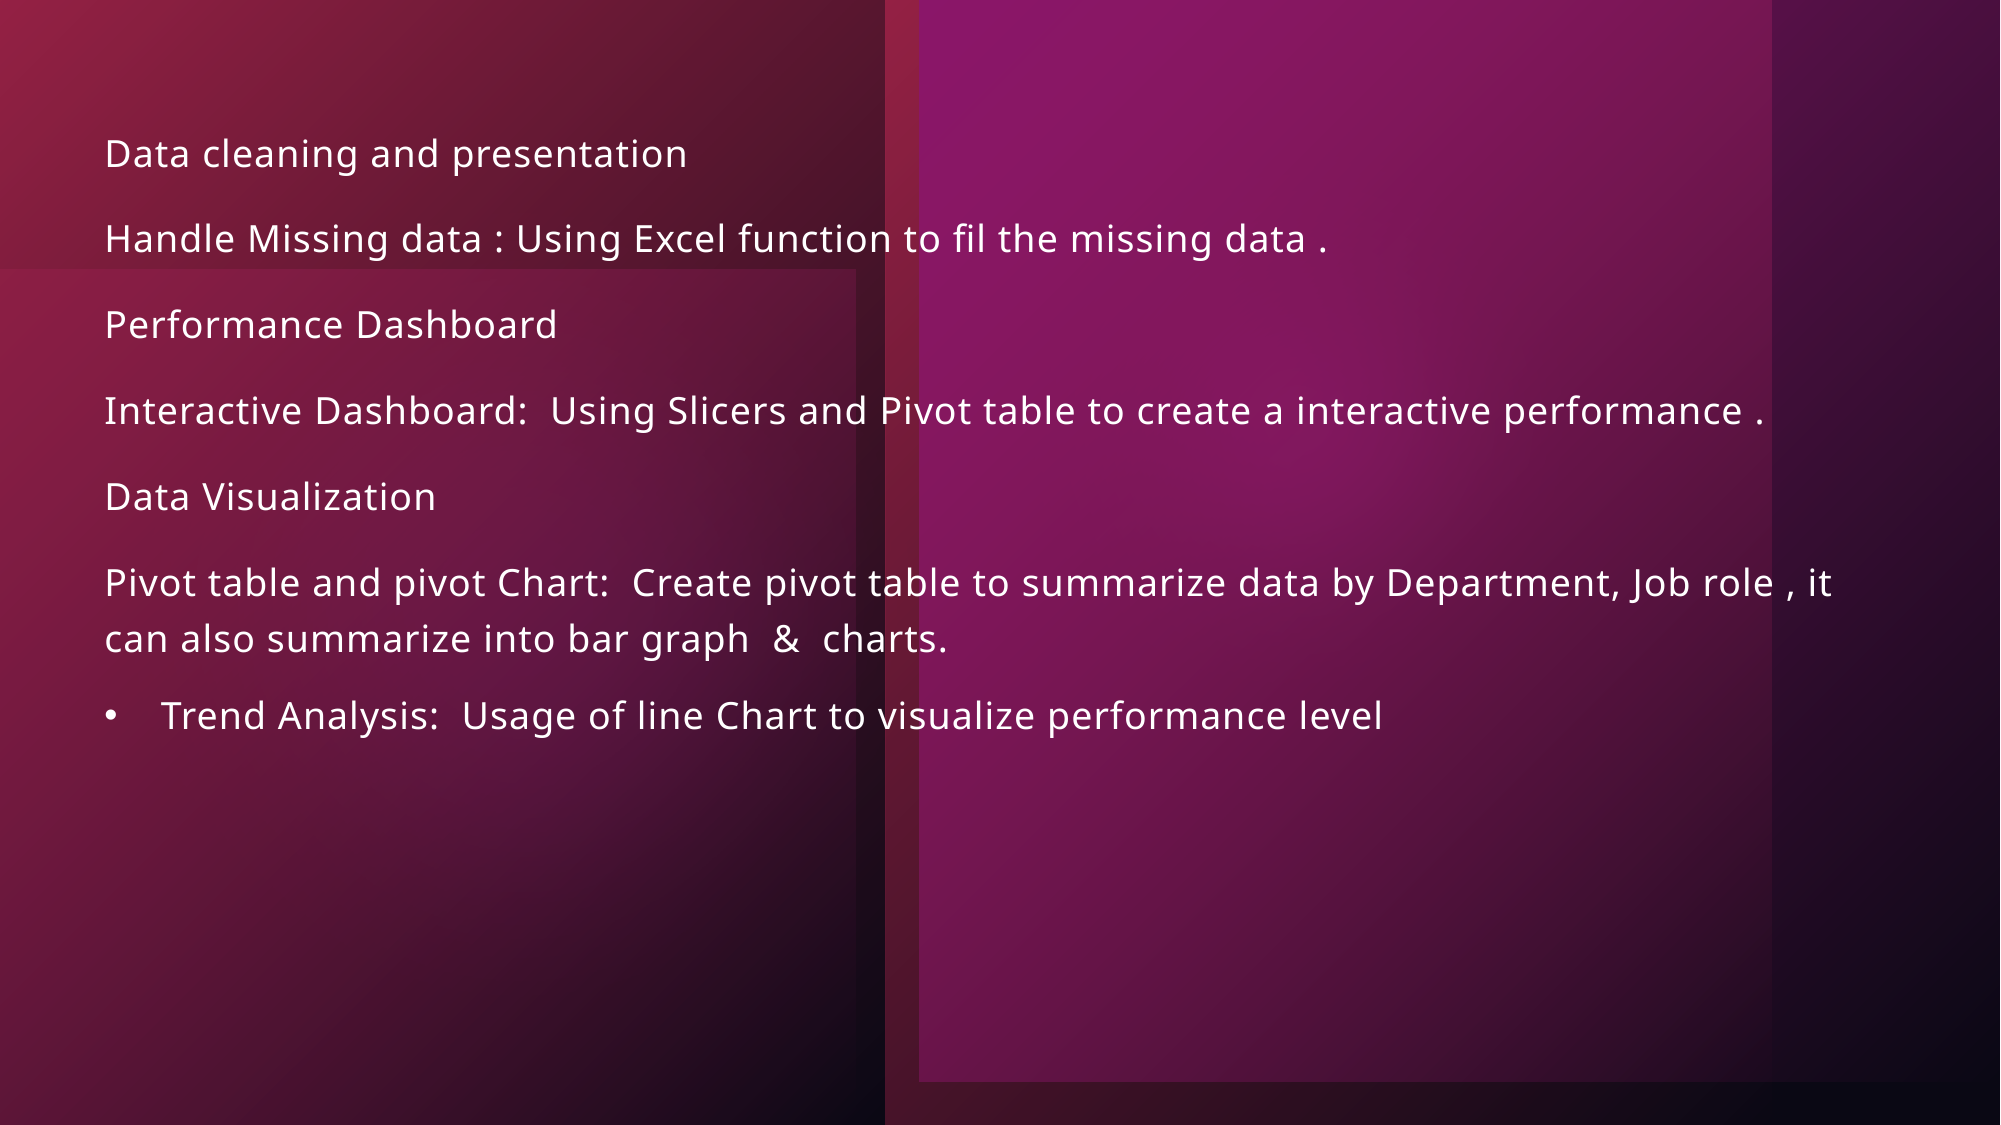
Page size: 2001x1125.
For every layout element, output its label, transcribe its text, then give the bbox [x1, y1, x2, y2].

list Data cleaning and presentation Handle Missing data : Using Excel function to fil the missing data . Performance Dashboard Interactive Dashboard: Using Slicers and Pivot table to create a interactive performance . Data Visualization Pivot table and pivot Chart: Create pivot table to summarize data by Department, Job role , it can also summarize into bar graph & charts. Trend Analysis: Usage of line Chart to visualize performance level [89, 111, 1911, 1040]
